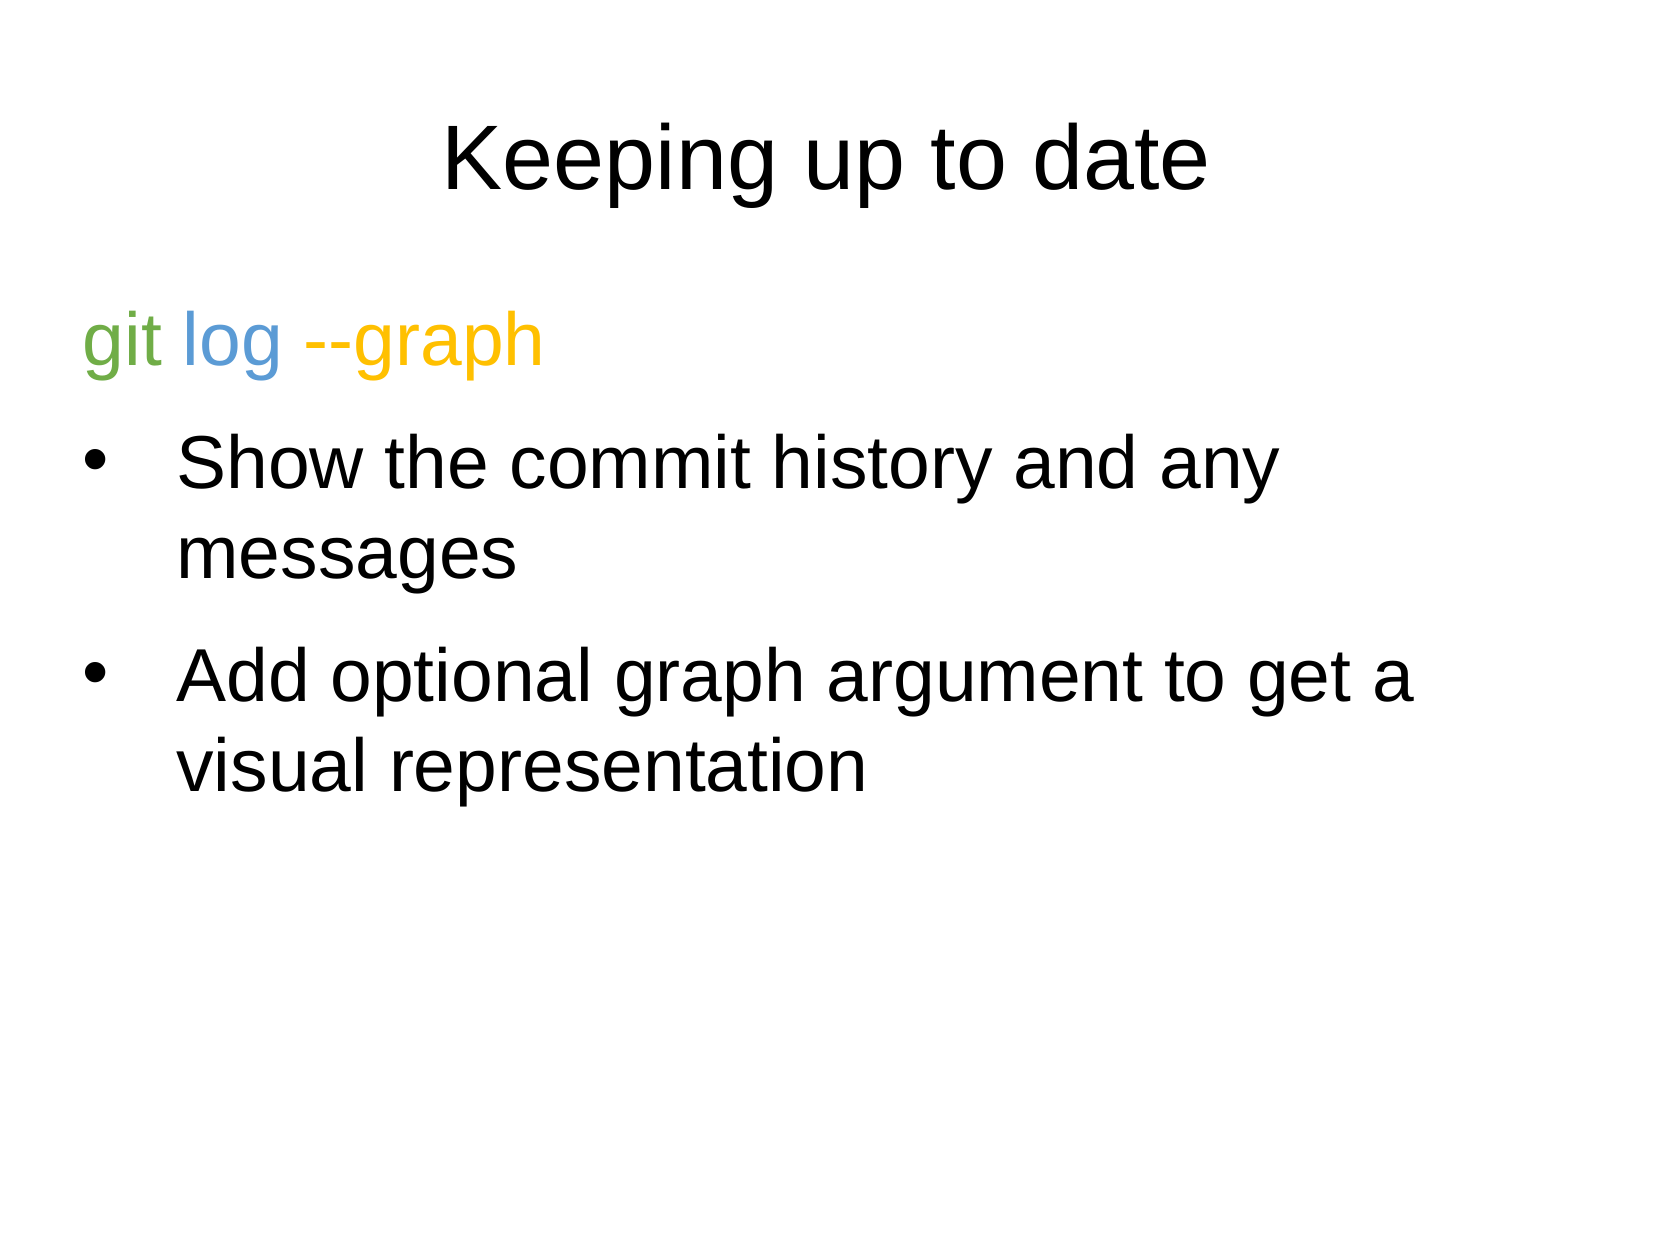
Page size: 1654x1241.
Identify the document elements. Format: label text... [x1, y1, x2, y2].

title Keeping up to date [82, 49, 1571, 257]
list git log --graph Show the commit history and any messages Add optional graph argument to get a visual representation [82, 290, 1571, 1010]
